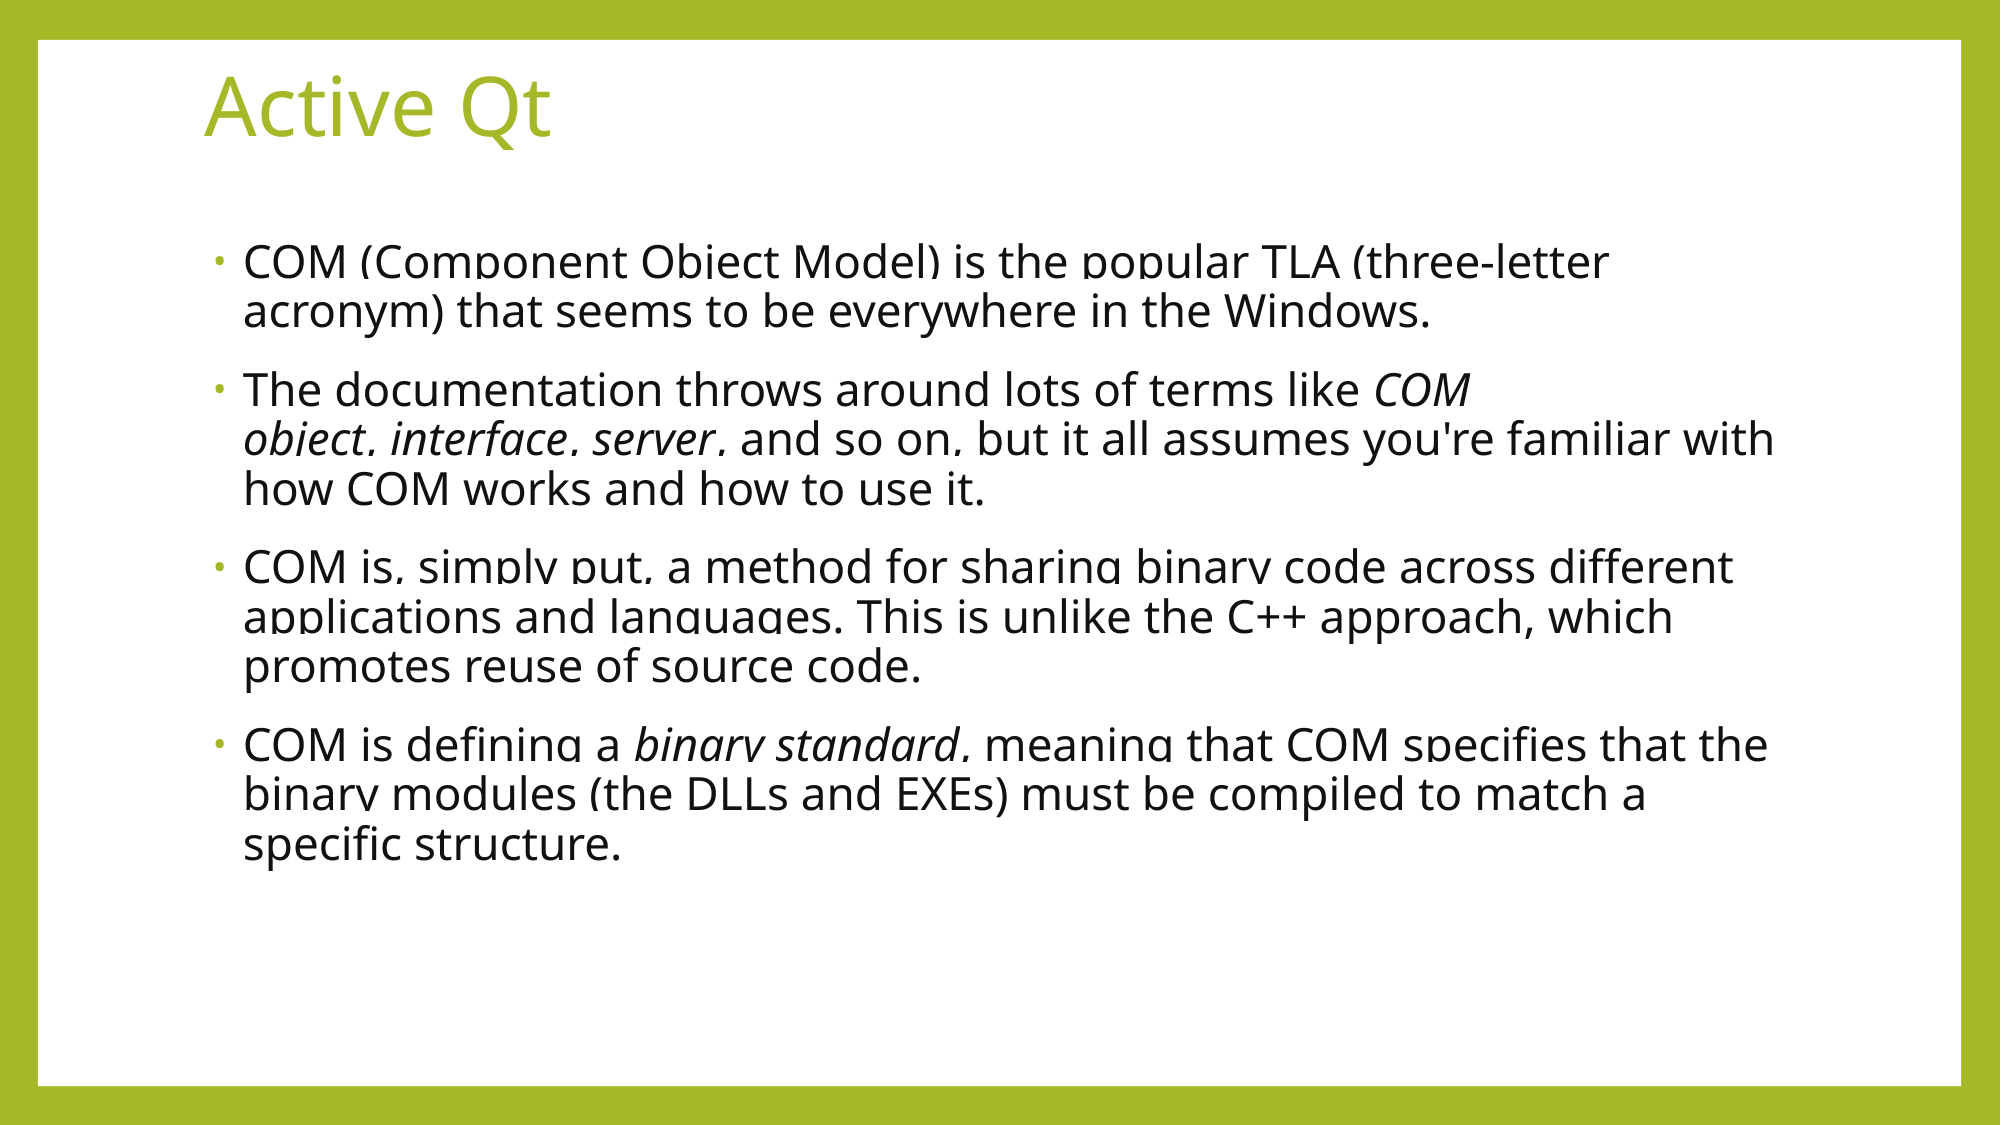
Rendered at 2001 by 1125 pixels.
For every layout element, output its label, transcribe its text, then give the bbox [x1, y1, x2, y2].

list COM (Component Object Model) is the popular TLA (three-letter acronym) that seems to be everywhere in the Windows. The documentation throws around lots of terms like COM object, interface, server, and so on, but it all assumes you're familiar with how COM works and how to use it. COM is, simply put, a method for sharing binary code across different applications and languages. This is unlike the C++ approach, which promotes reuse of source code. COM is defining a binary standard, meaning that COM specifies that the binary modules (the DLLs and EXEs) must be compiled to match a specific structure. [190, 231, 1810, 894]
title Active Qt [189, 57, 1810, 162]
